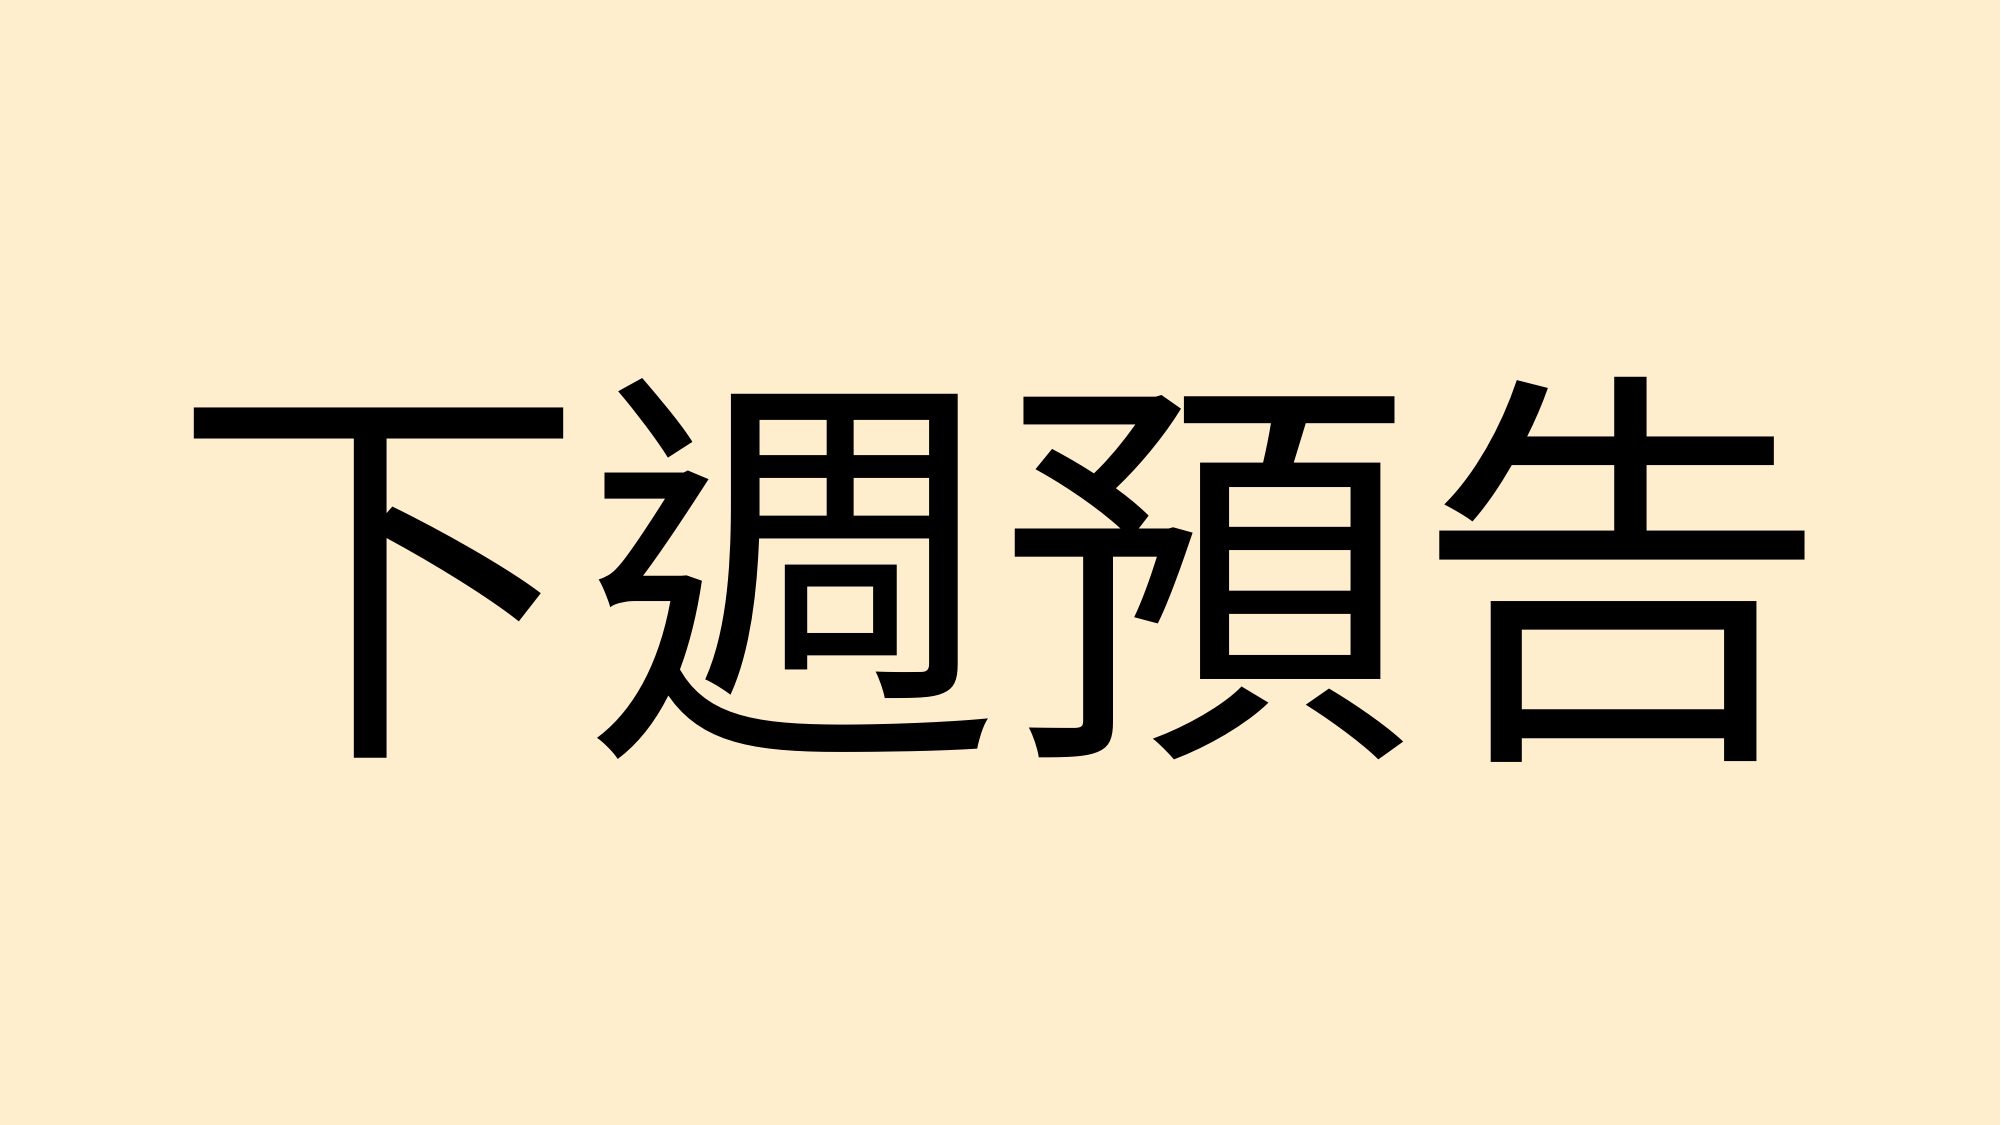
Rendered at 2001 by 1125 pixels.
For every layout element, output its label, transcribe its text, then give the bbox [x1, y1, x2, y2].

text_box 下週預告 [156, 303, 1844, 816]
